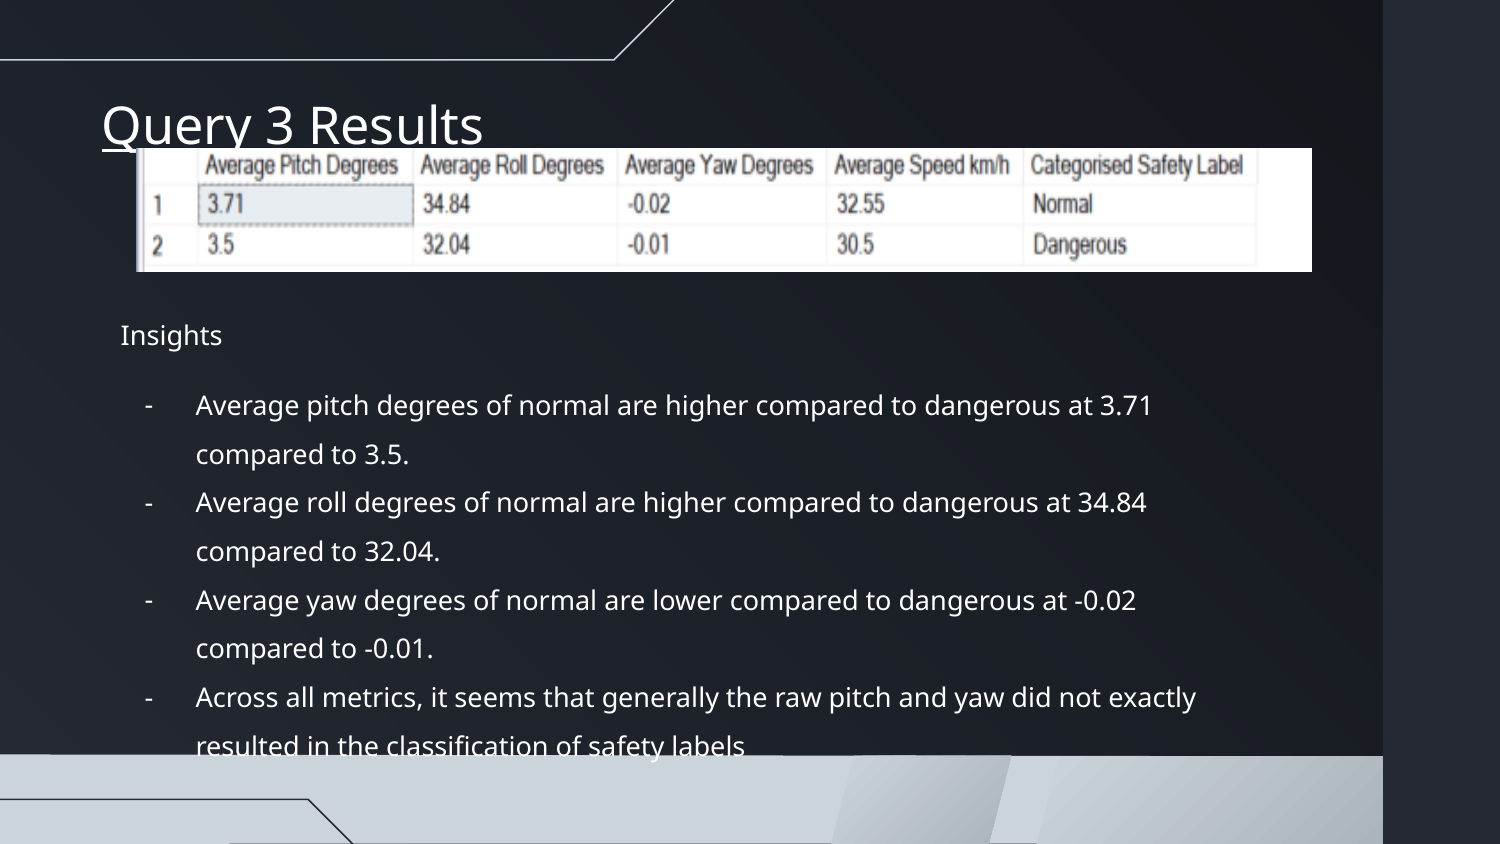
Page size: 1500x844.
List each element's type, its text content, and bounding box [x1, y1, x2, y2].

picture [136, 148, 1313, 272]
text_box Insights Average pitch degrees of normal are higher compared to dangerous at 3.71 compared to 3.5. Average roll degrees of normal are higher compared to dangerous at 34.84 compared to 32.04. Average yaw degrees of normal are lower compared to dangerous at -0.02 compared to -0.01. Across all metrics, it seems that generally the raw pitch and yaw did not exactly resulted in the classification of safety labels [105, 287, 1294, 629]
text_box Query 3 Results [86, 46, 849, 149]
